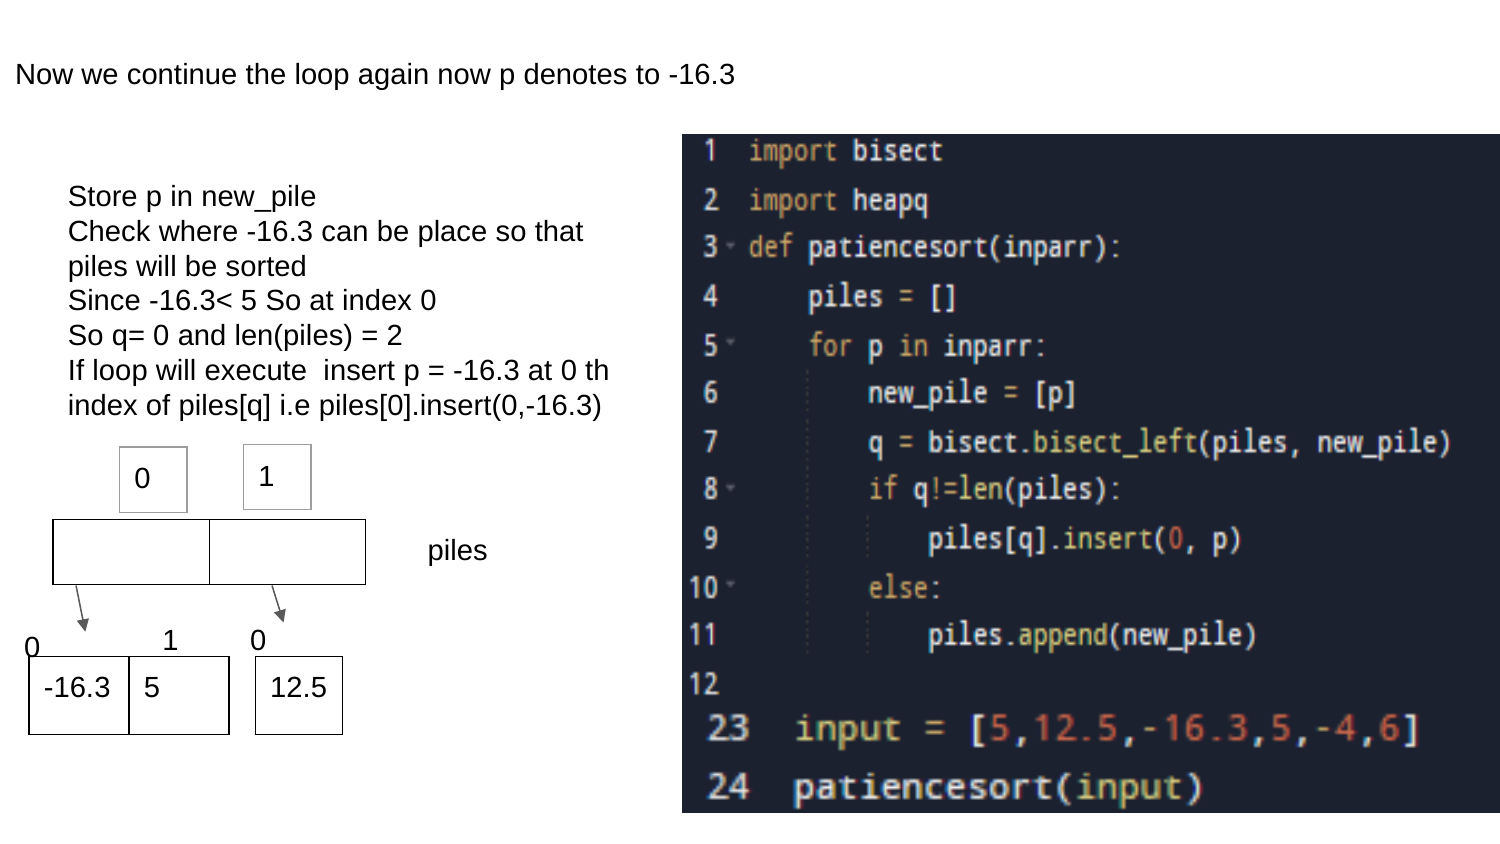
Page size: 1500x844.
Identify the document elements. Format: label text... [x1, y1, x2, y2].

table_header 1 [244, 445, 310, 509]
picture [681, 134, 1500, 813]
text_box Store p in new_pile Check where -16.3 can be place so that piles will be sorted Since -16.3< 5 So at index 0 So q= 0 and len(piles) = 2 If loop will execute insert p = -16.3 at 0 th index of piles[q] i.e piles[0].insert(0,-16.3) [52, 161, 662, 437]
text_box piles [412, 516, 584, 582]
table_header -16.3 [30, 657, 128, 734]
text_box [271, 585, 284, 623]
text_box 1 [147, 606, 194, 672]
table_header [210, 520, 365, 584]
table_header 12.5 [256, 657, 342, 734]
table_header 0 [120, 448, 186, 512]
table_header 5 [130, 657, 228, 734]
text_box 0 [9, 613, 56, 679]
text_box 0 [235, 606, 282, 672]
list Now we continue the loop again now p denotes to -16.3 [0, 40, 1491, 804]
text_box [75, 585, 86, 632]
table_header [54, 520, 209, 584]
